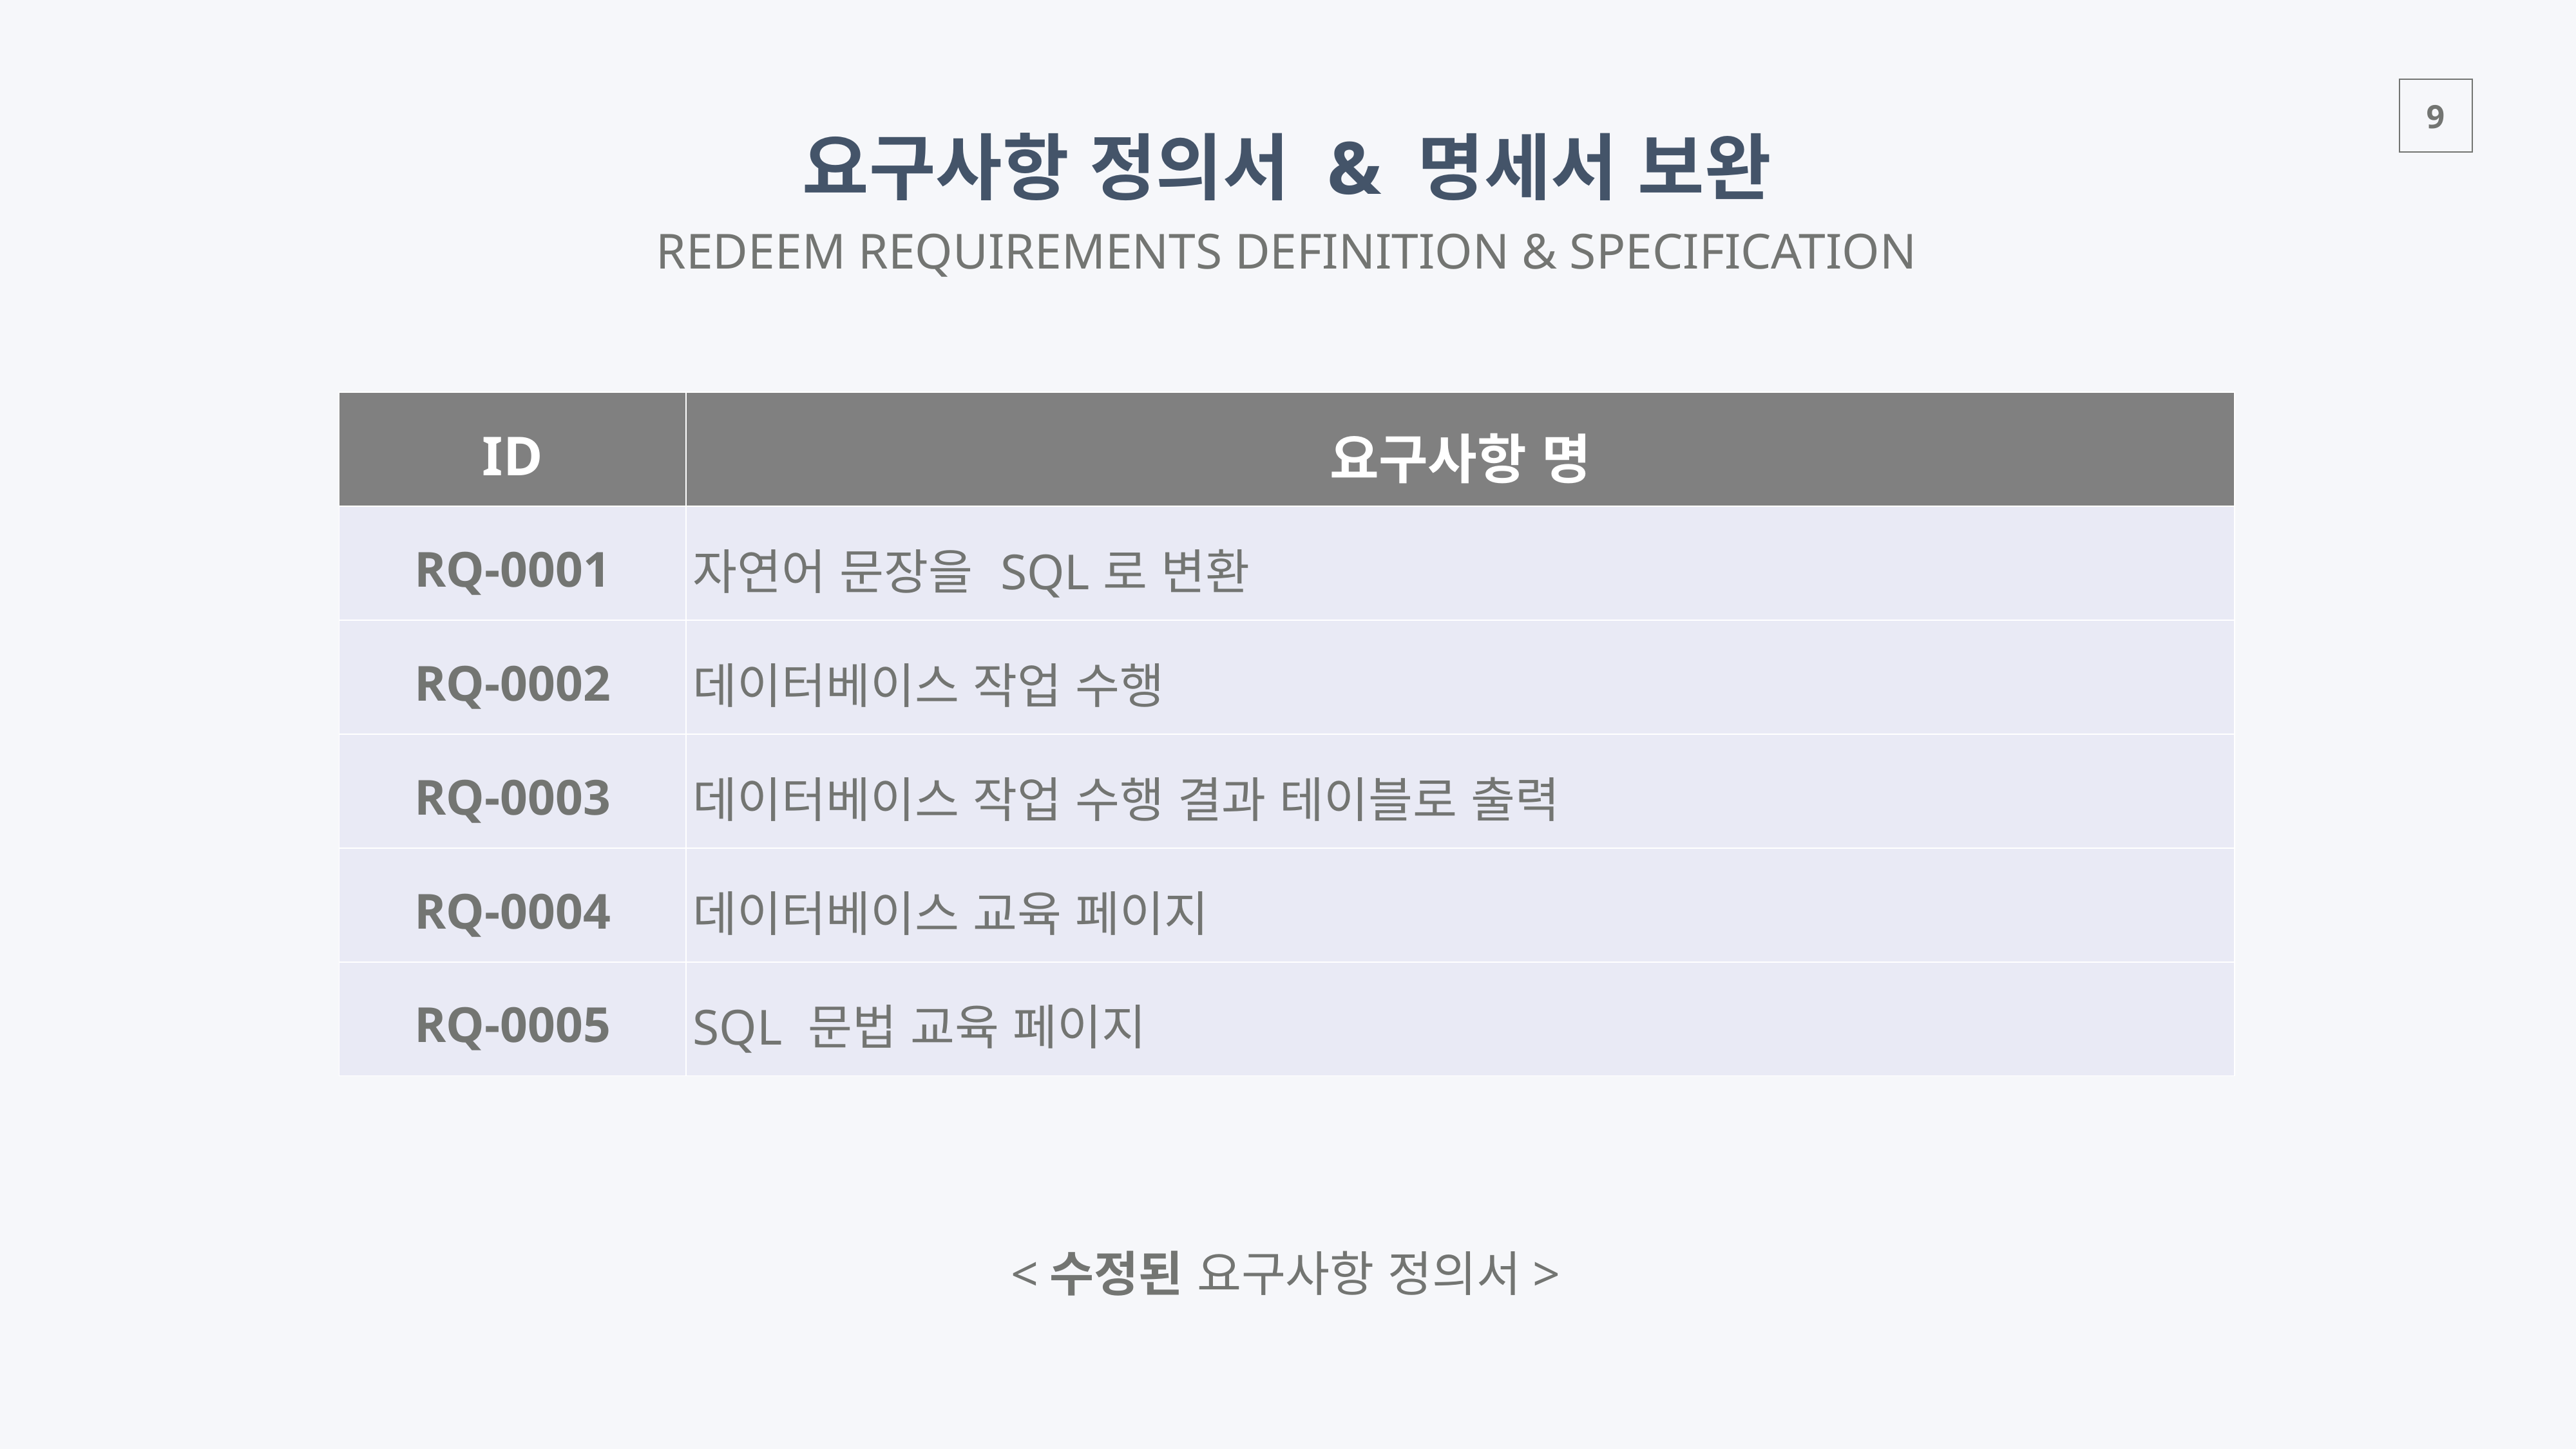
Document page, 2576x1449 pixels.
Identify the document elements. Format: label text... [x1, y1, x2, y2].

table_header ID [339, 393, 685, 506]
table_cell RQ-0003 [339, 735, 685, 848]
text_box 요구사항 정의서 & 명세서 보완 [776, 108, 1797, 207]
table_cell 데이터베이스 교육 페이지 [687, 849, 2234, 961]
text_box <수정된 요구사항 정의서> [950, 1230, 1621, 1314]
table_cell 데이터베이스 작업 수행 [687, 621, 2234, 734]
table_cell RQ-0002 [339, 621, 685, 734]
table_cell SQL 문법 교육 페이지 [687, 963, 2234, 1075]
table_cell RQ-0004 [339, 849, 685, 961]
table_header 요구사항 명 [687, 393, 2234, 506]
table_cell 데이터베이스 작업 수행 결과 테이블로 출력 [687, 735, 2234, 848]
text_box REDEEM REQUIREMENTS DEFINITION & SPECIFICATION [630, 207, 1944, 292]
table_cell 자연어 문장을 SQL로 변환 [687, 507, 2234, 620]
table_cell RQ-0005 [339, 963, 685, 1075]
table_cell RQ-0001 [339, 507, 685, 620]
